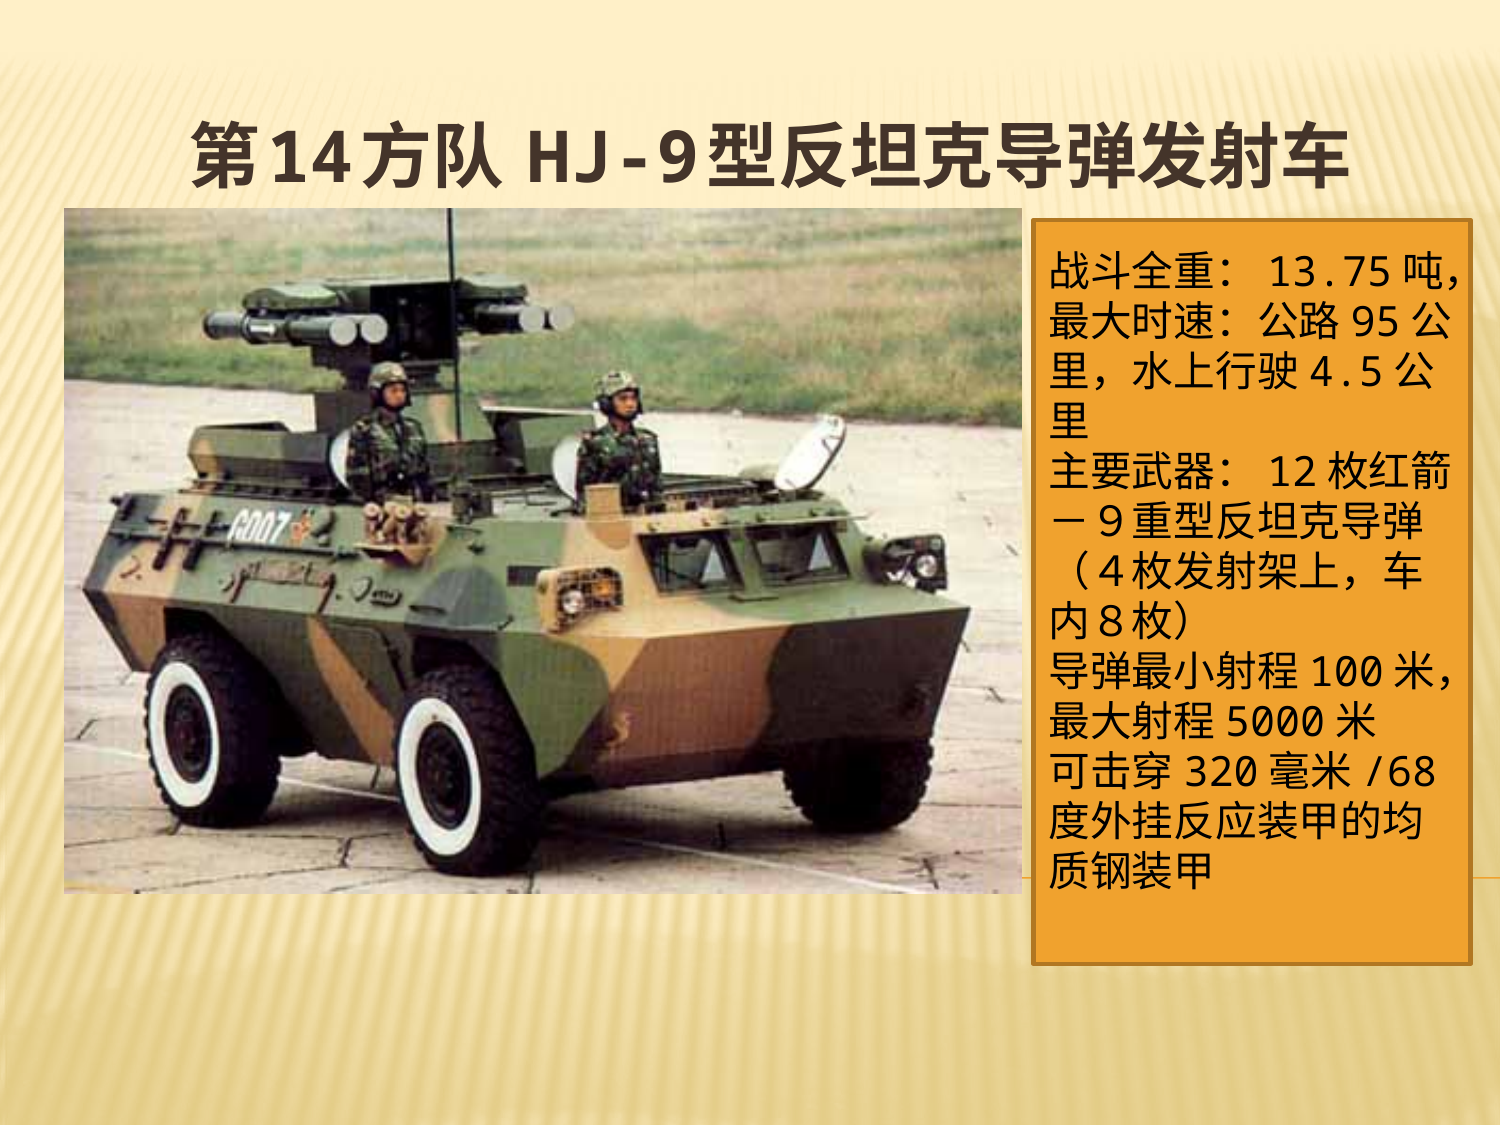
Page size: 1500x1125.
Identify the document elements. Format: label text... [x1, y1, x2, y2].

text_box 战斗全重：13.75吨，最大时速：公路95公里，水上行驶4.5公里 主要武器：12枚红箭－９重型反坦克导弹（４枚发射架上，车内８枚） 导弹最小射程100米，最大射程5000米 可击穿320毫米/68度外挂反应装甲的均质钢装甲 [1031, 218, 1473, 966]
subtitle 第14方队 HJ-9型反坦克导弹发射车 [76, 0, 1465, 209]
picture [64, 207, 1022, 894]
